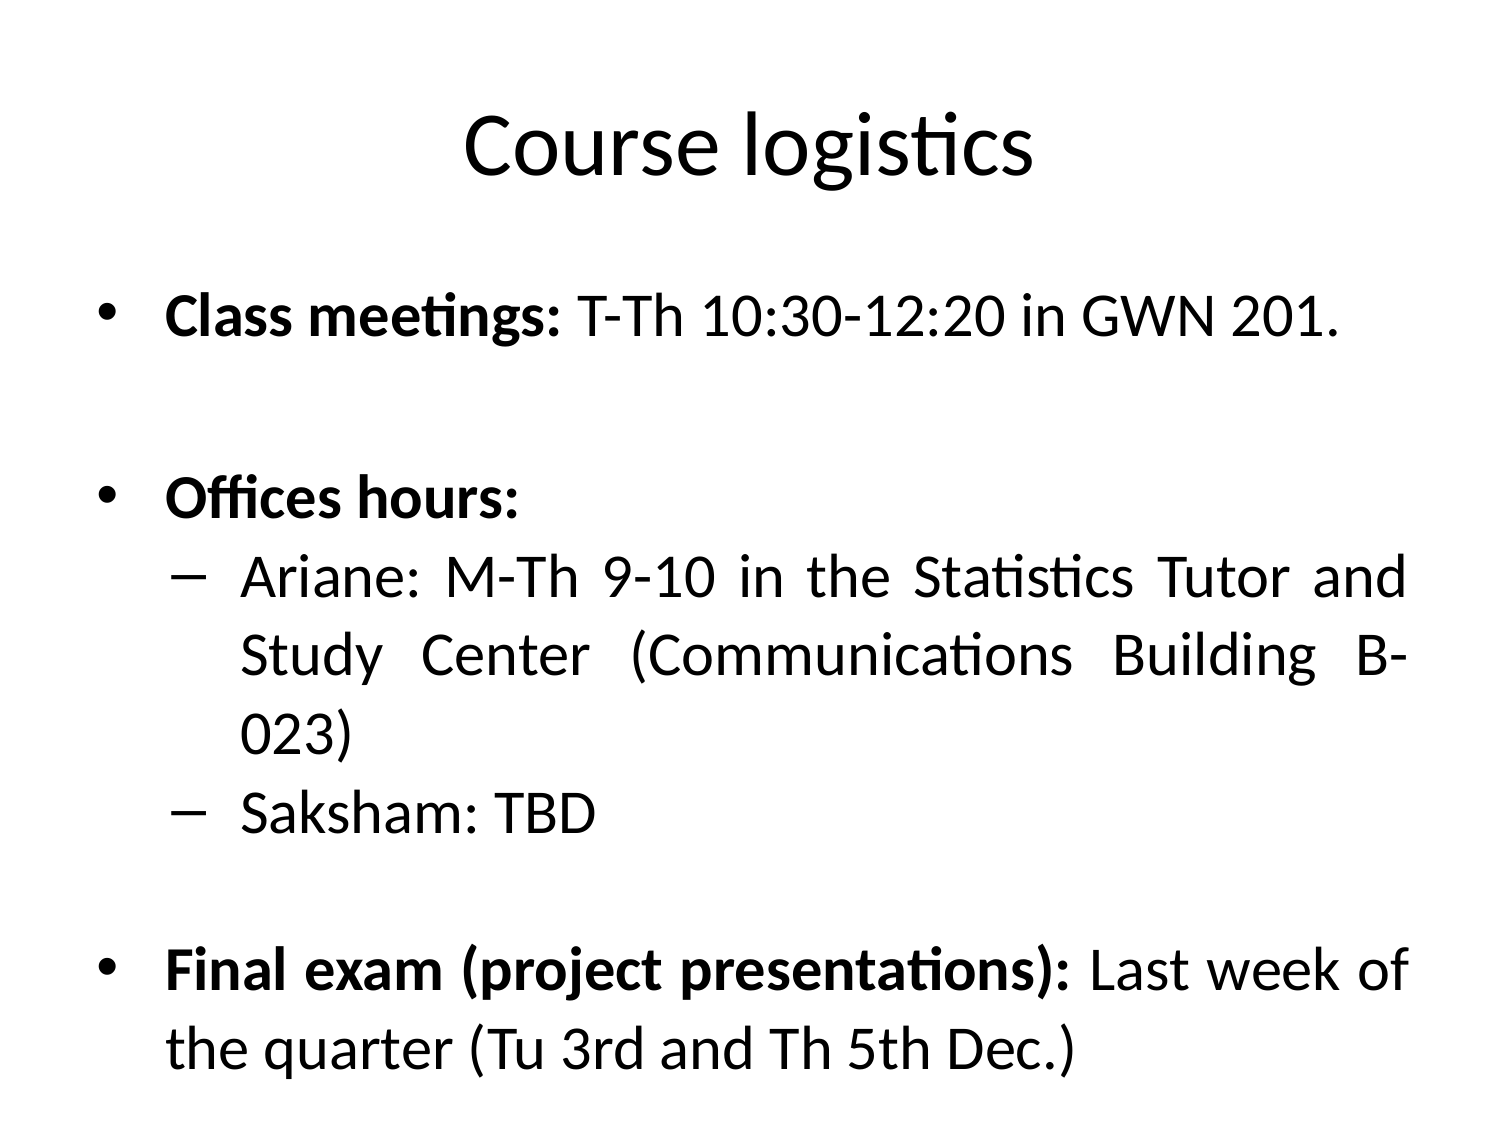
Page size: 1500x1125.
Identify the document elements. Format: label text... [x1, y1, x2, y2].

title Course logistics [75, 45, 1425, 233]
list Class meetings: T-Th 10:30-12:20 in GWN 201. Offices hours: Ariane: M-Th 9-10 in the Statistics Tutor and Study Center (Communications Building B-023) Saksham: TBD Final exam (project presentations): Last week of the quarter (Tu 3rd and Th 5th Dec.) [75, 262, 1425, 1005]
